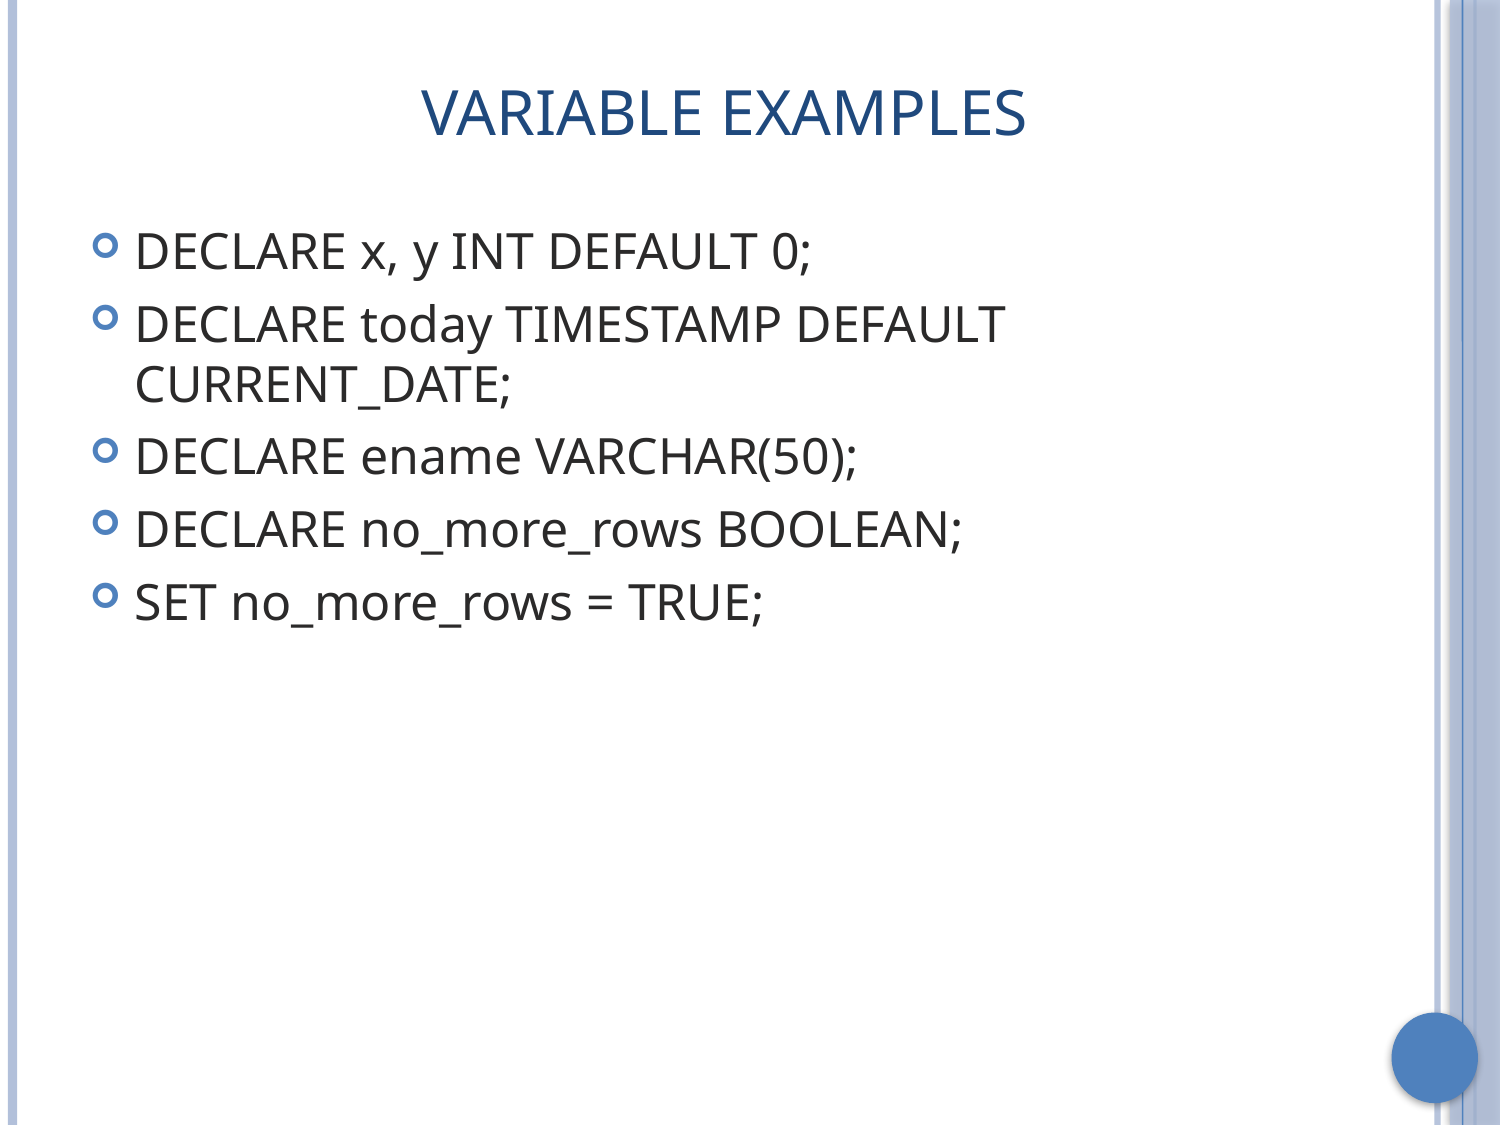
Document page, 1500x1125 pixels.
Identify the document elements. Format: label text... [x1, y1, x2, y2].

list DECLARE x, y INT DEFAULT 0; DECLARE today TIMESTAMP DEFAULT CURRENT_DATE; DECLARE ename VARCHAR(50); DECLARE no_more_rows BOOLEAN; SET no_more_rows = TRUE; [75, 212, 1375, 1062]
title Variable Examples [75, 45, 1375, 175]
